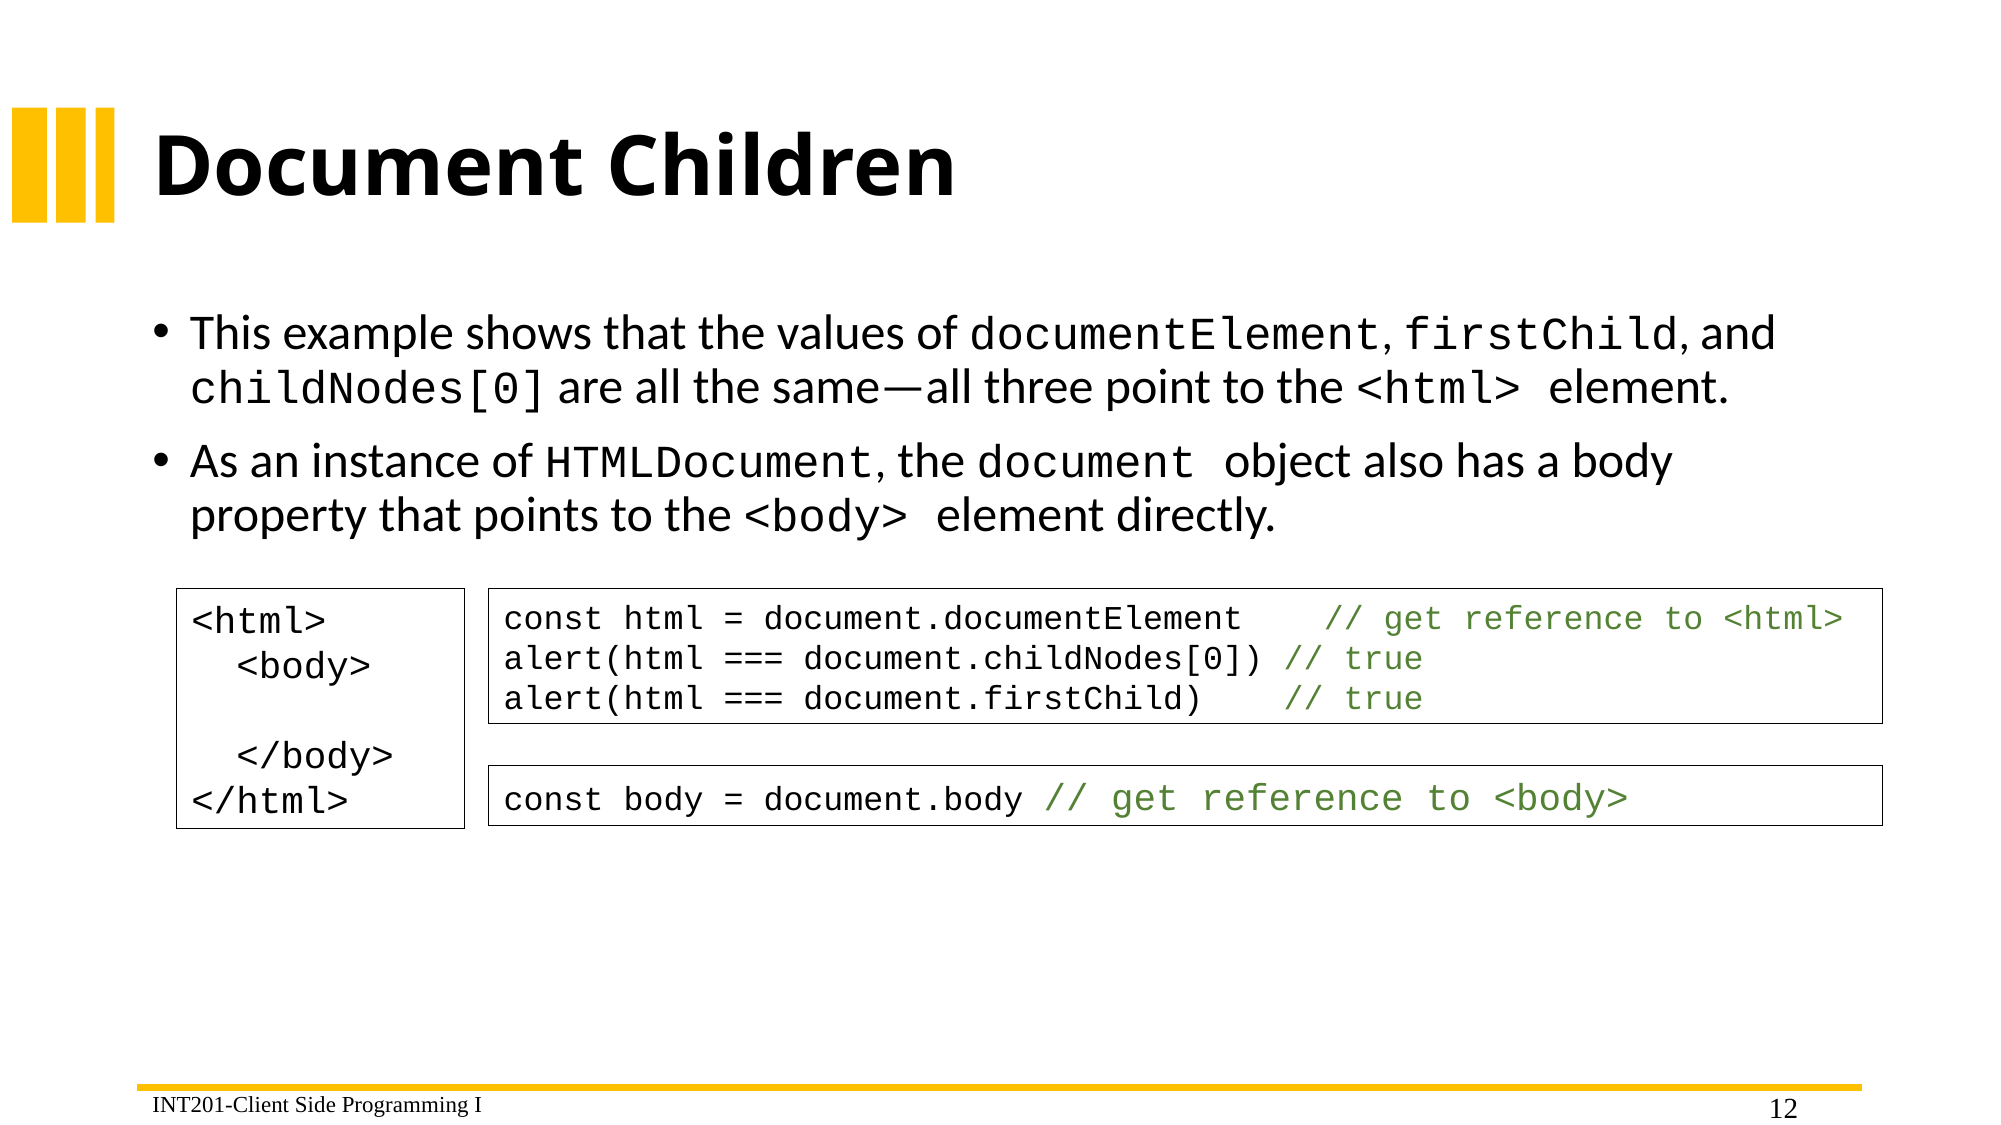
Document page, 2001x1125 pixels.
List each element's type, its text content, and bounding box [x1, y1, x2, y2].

text_box const body = document.body // get reference to <body> [488, 765, 1883, 826]
text_box const html = document.documentElement // get reference to <html> alert(html === document.childNodes[0]) // true alert(html === document.firstChild) // true [488, 588, 1883, 724]
list This example shows that the values of documentElement, firstChild, and childNodes[0] are all the same—all three point to the <html> element. As an instance of HTMLDocument, the document object also has a body property that points to the <body> element directly. [137, 298, 1863, 1013]
text_box <html> <body> </body> </html> [176, 588, 465, 829]
title Document Children [137, 59, 1863, 278]
